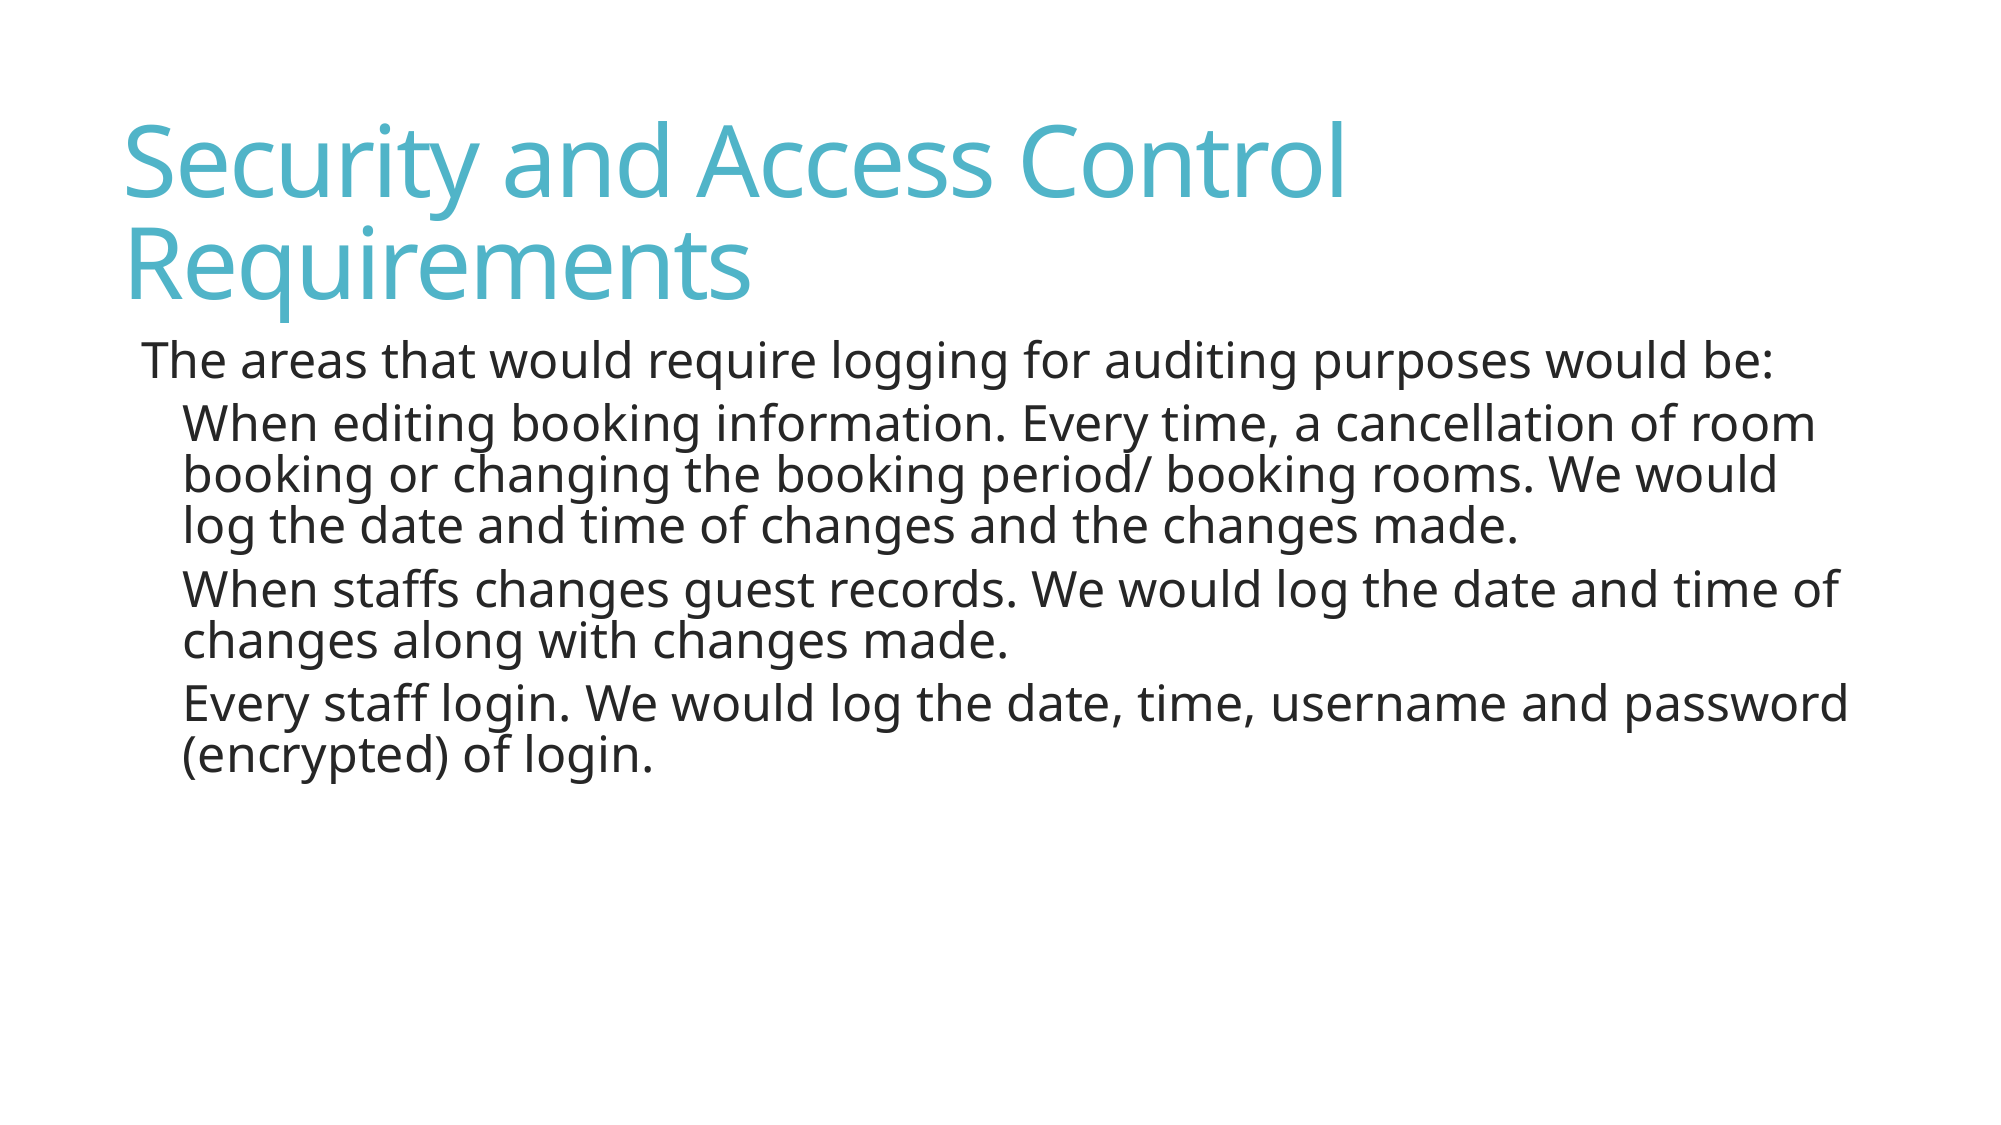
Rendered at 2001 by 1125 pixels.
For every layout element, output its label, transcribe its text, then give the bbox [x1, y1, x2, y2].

list The areas that would require logging for auditing purposes would be: When editing booking information. Every time, a cancellation of room booking or changing the booking period/ booking rooms. We would log the date and time of changes and the changes made. When staffs changes guest records. We would log the date and time of changes along with changes made. Every staff login. We would log the date, time, username and password (encrypted) of login. [111, 329, 1876, 948]
title Security and Access Control Requirements [107, 81, 1875, 354]
